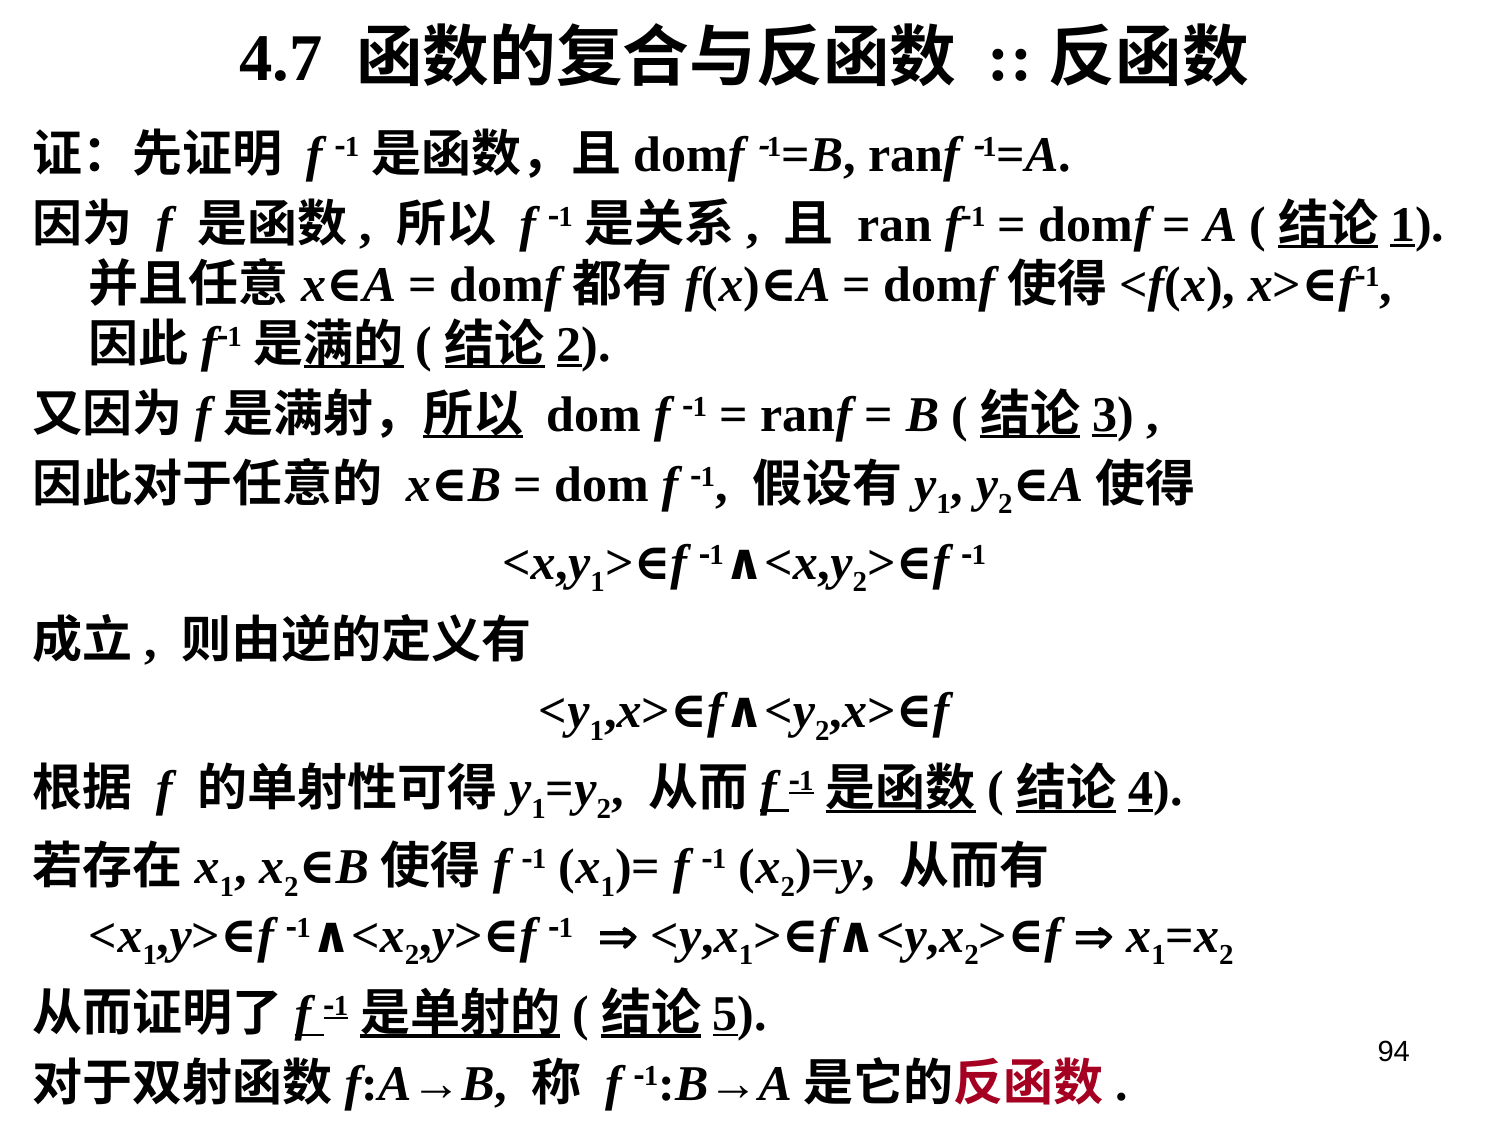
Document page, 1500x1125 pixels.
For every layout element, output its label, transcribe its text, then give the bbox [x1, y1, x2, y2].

slide_number 94 [1074, 1095, 1426, 1103]
title 4.7 函数的复合与反函数 ::反函数 [159, 18, 1330, 88]
list 证：先证明 f 1是函数，且domf 1=B, ranf 1=A. 因为 f 是函数, 所以 f 1是关系, 且 ran f1 = domf = A (结论1). 并且任意x∈A = domf都有f(x)∈A = domf使得<f(x), x>∈f1, 因此f1是满的(结论2). 又因为f是满射，所以 dom f 1 = ranf = B (结论3) , 因此对于任意的 x∈B = dom f 1, 假设有y1, y2∈A使得 <x,y1>∈f 1∧<x,y2>∈f 1 成立, 则由逆的定义有 <y1,x>∈f∧<y2,x>∈f 根据 f 的单射性可得y1=y2, 从而f 1是函数(结论4). 若存在x1, x2∈B使得f 1 (x1)= f 1 (x2)=y, 从而有 <x1,y>∈f 1∧<x2,y>∈f 1  <y,x1>∈f∧<y,x2>∈f  x1=x2 从而证明了f 1是单射的(结论5). 对于双射函数f:A→B, 称 f 1:B→A是它的反函数. [17, 113, 1471, 1095]
